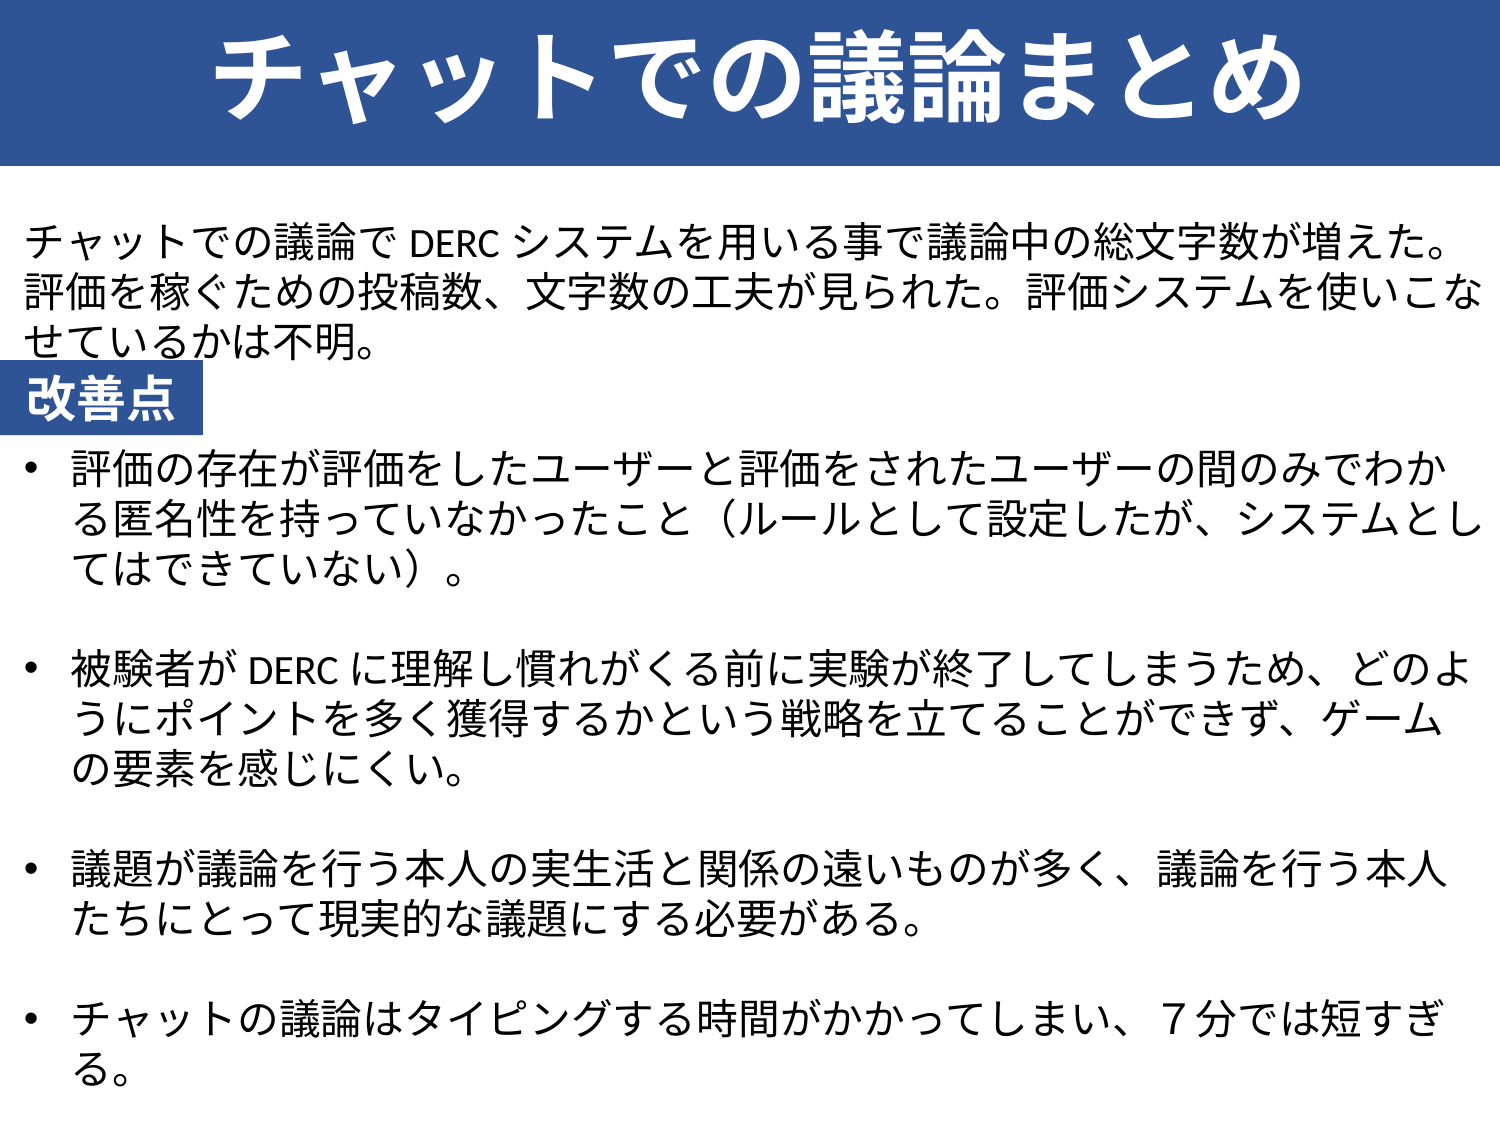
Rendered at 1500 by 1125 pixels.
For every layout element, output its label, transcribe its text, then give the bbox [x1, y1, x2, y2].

text_box チャットでの議論まとめ [0, 0, 1500, 166]
text_box チャットでの議論でDERCシステムを用いる事で議論中の総文字数が増えた。評価を稼ぐための投稿数、文字数の工夫が見られた。評価システムを使いこなせているかは不明。 [9, 208, 1500, 374]
text_box 改善点 [0, 360, 203, 436]
text_box 評価の存在が評価をしたユーザーと評価をされたユーザーの間のみでわかる匿名性を持っていなかったこと（ルールとして設定したが、システムとしてはできていない）。 被験者がDERCに理解し慣れがくる前に実験が終了してしまうため、どのようにポイントを多く獲得するかという戦略を立てることができず、ゲームの要素を感じにくい。 議題が議論を行う本人の実生活と関係の遠いものが多く、議論を行う本人たちにとって現実的な議題にする必要がある。 チャットの議論はタイピングする時間がかかってしまい、７分では短すぎる。 [9, 435, 1500, 1101]
